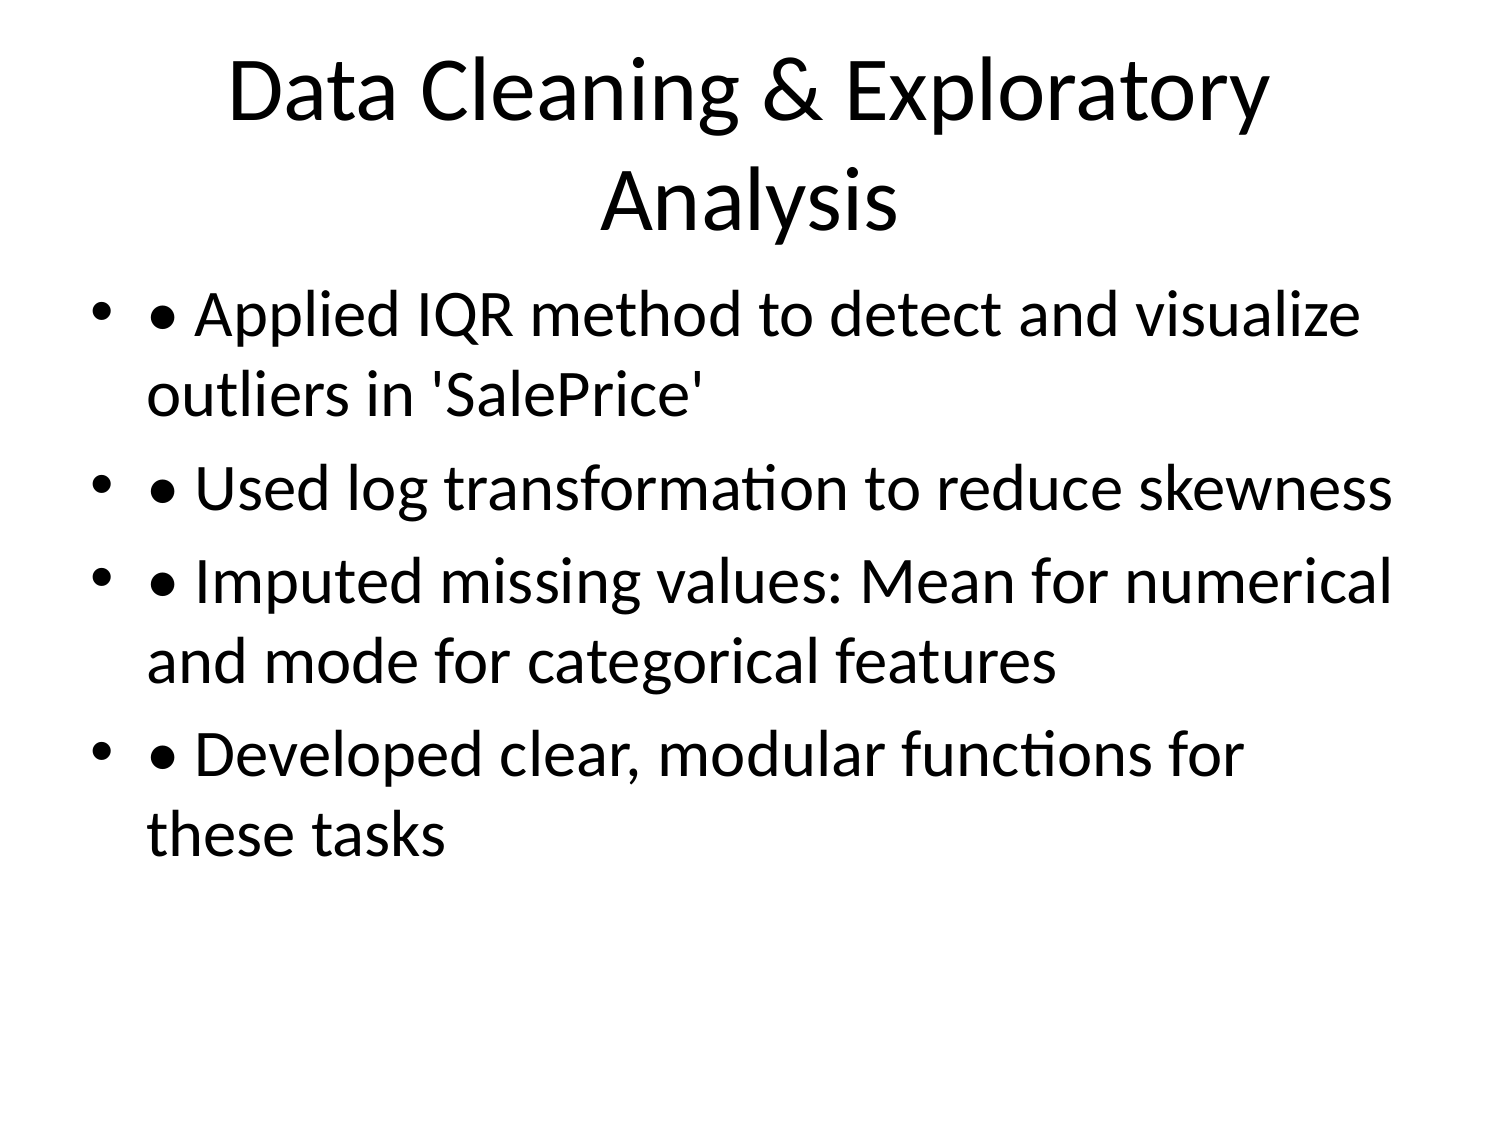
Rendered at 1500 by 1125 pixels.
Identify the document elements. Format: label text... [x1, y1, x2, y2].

list • Applied IQR method to detect and visualize outliers in 'SalePrice' • Used log transformation to reduce skewness • Imputed missing values: Mean for numerical and mode for categorical features • Developed clear, modular functions for these tasks [75, 262, 1425, 1005]
title Data Cleaning & Exploratory Analysis [75, 45, 1425, 233]
